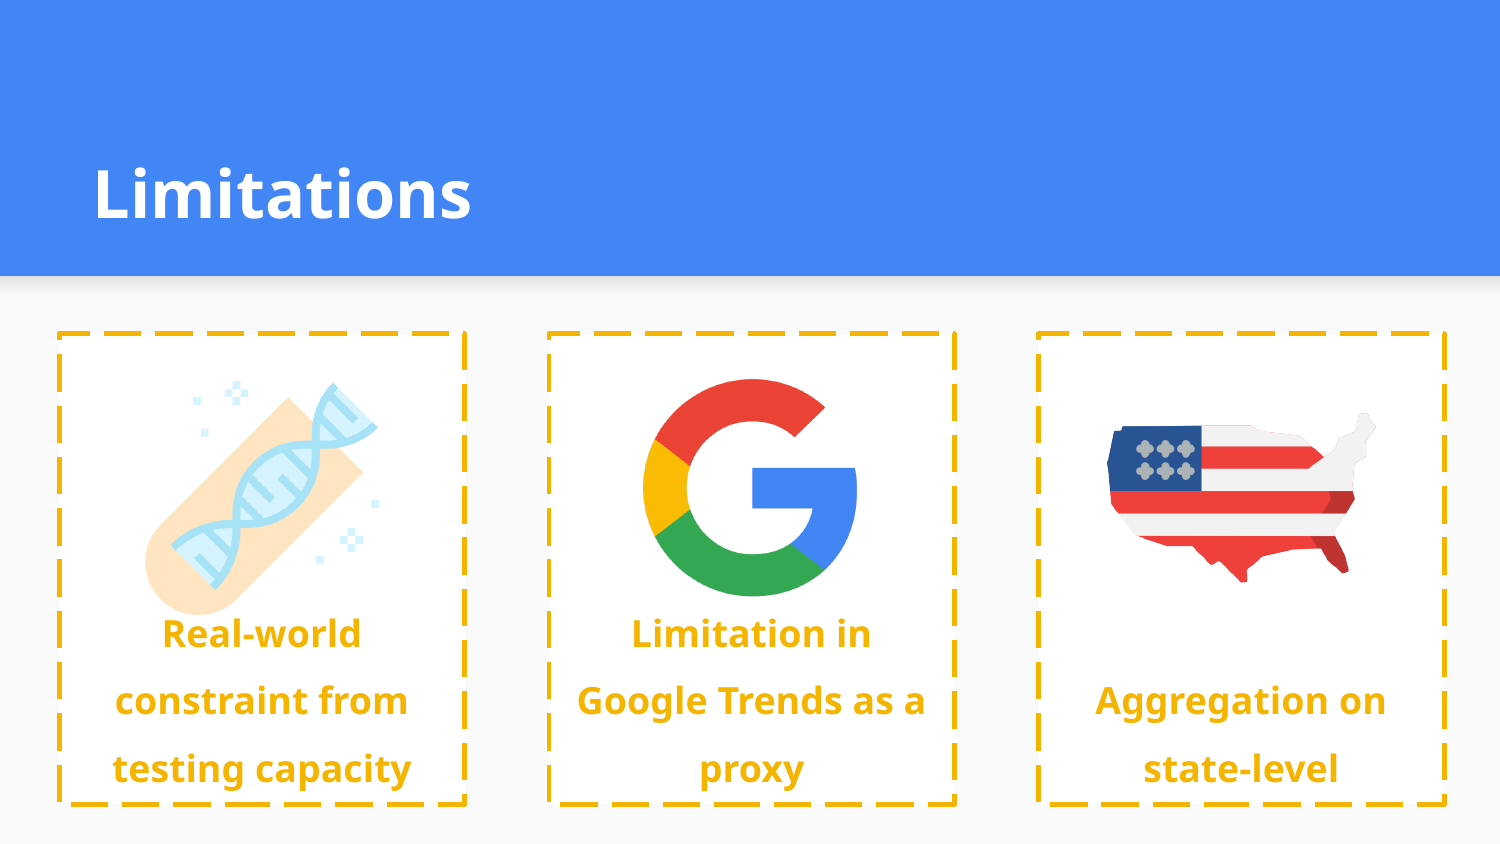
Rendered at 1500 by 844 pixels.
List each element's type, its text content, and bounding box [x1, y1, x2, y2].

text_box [58, 333, 466, 805]
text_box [548, 333, 955, 805]
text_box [1038, 333, 1445, 805]
title Limitations [77, 121, 1427, 248]
